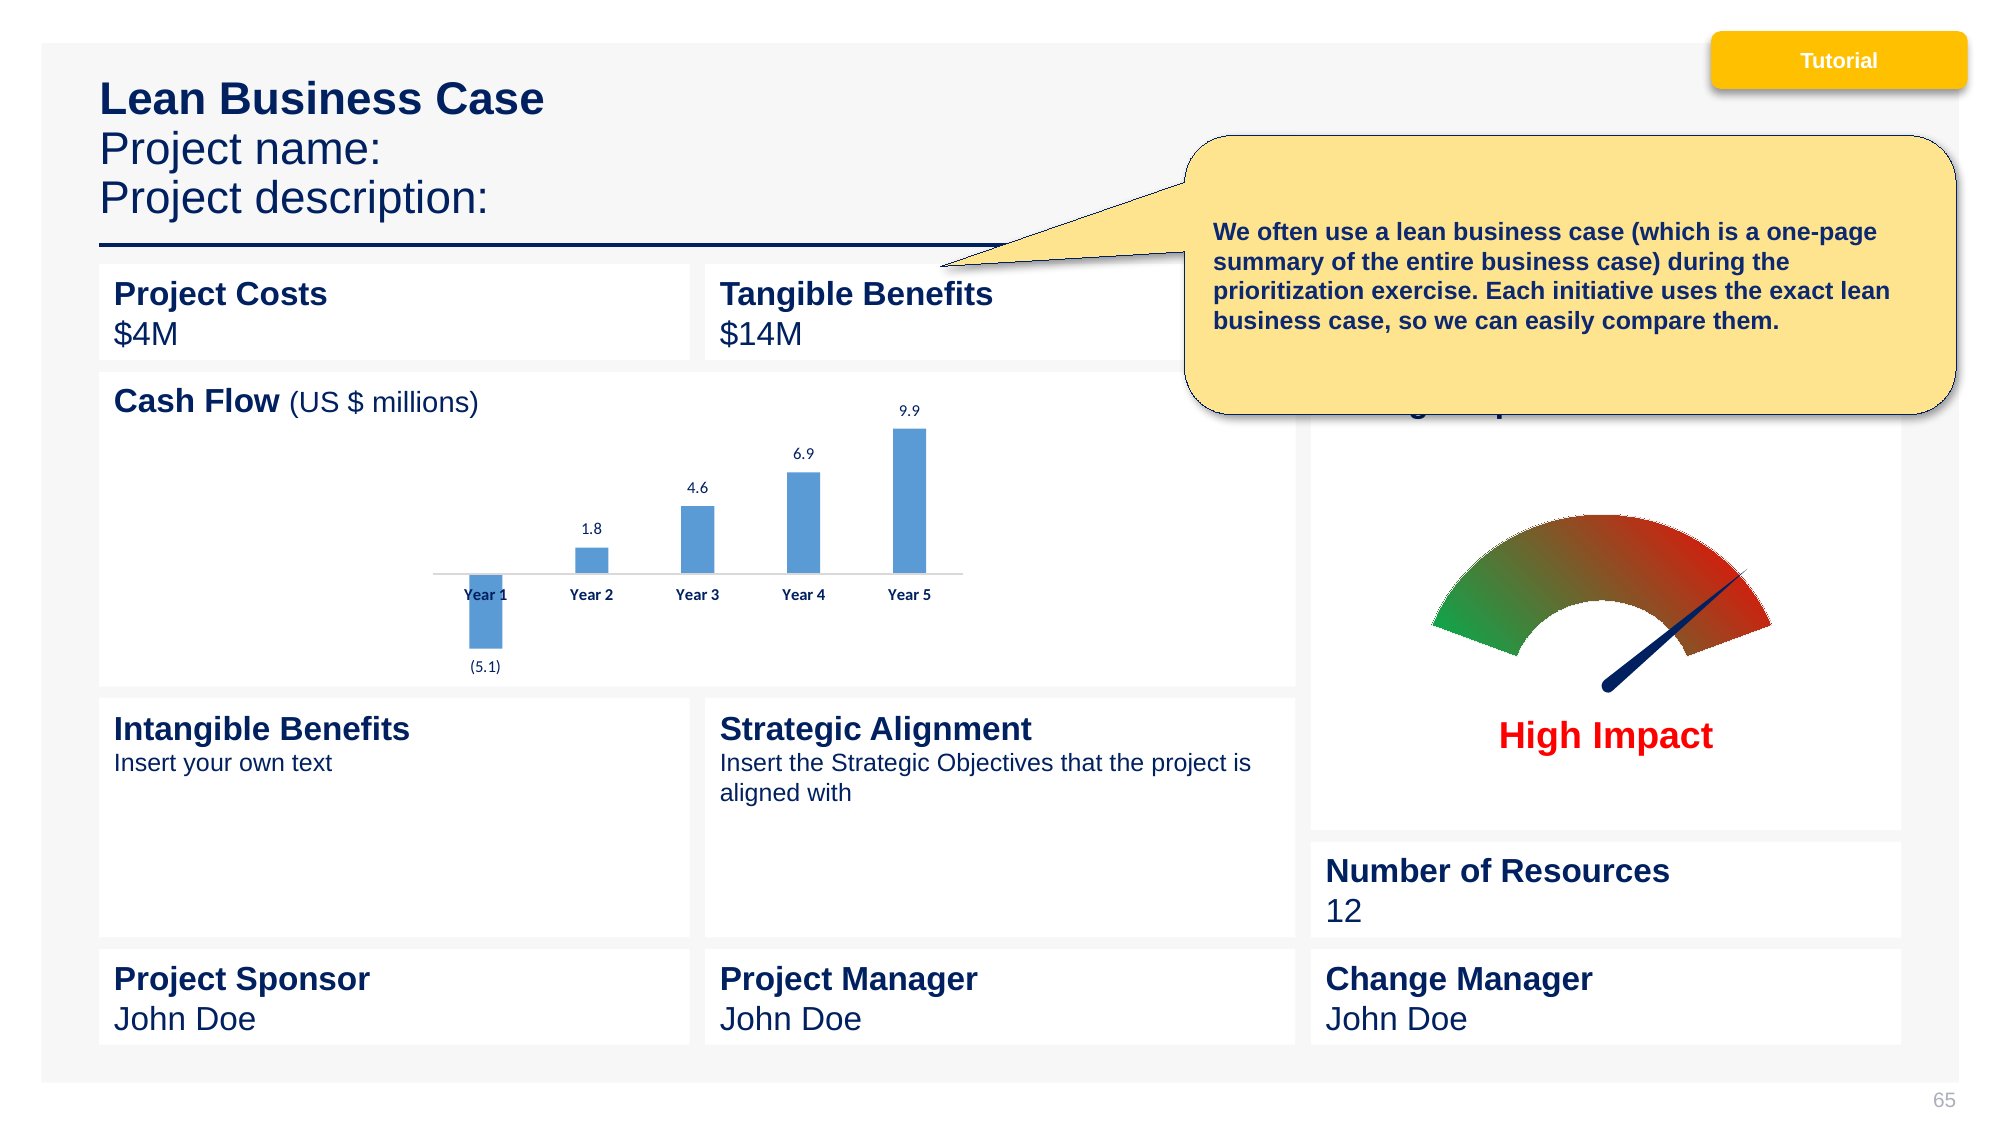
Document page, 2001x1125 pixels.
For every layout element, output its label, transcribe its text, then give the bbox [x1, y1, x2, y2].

text_box High Impact [1342, 703, 1870, 764]
text_box [1310, 427, 1902, 831]
picture [412, 377, 983, 682]
slide_number 65 [1506, 1088, 1957, 1119]
text_box [704, 697, 1297, 938]
text_box Project Sponsor John Doe [99, 949, 690, 1045]
text_box [98, 697, 691, 938]
text_box Number of Resources 12 [1310, 842, 1902, 937]
text_box Tutorial [1710, 30, 1969, 90]
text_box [1431, 514, 1772, 711]
text_box Strategic Alignment Insert the Strategic Objectives that the project is aligned with [705, 699, 1296, 815]
text_box Tangible Benefits $14M [705, 264, 1182, 360]
text_box Change Manager John Doe [1310, 949, 1902, 1045]
title Lean Business Case Project name: Project description: [84, 59, 1901, 239]
text_box We often use a lean business case (which is a one-page summary of the entire business case) during the prioritization exercise. Each initiative uses the exact lean business case, so we can easily compare them. [940, 135, 1957, 415]
text_box Project Costs $4M [99, 264, 690, 360]
text_box Intangible Benefits Insert your own text [99, 699, 690, 785]
text_box Project Manager John Doe [705, 949, 1296, 1045]
text_box Cash Flow (US $ millions) [99, 371, 1296, 427]
text_box [98, 371, 1297, 688]
